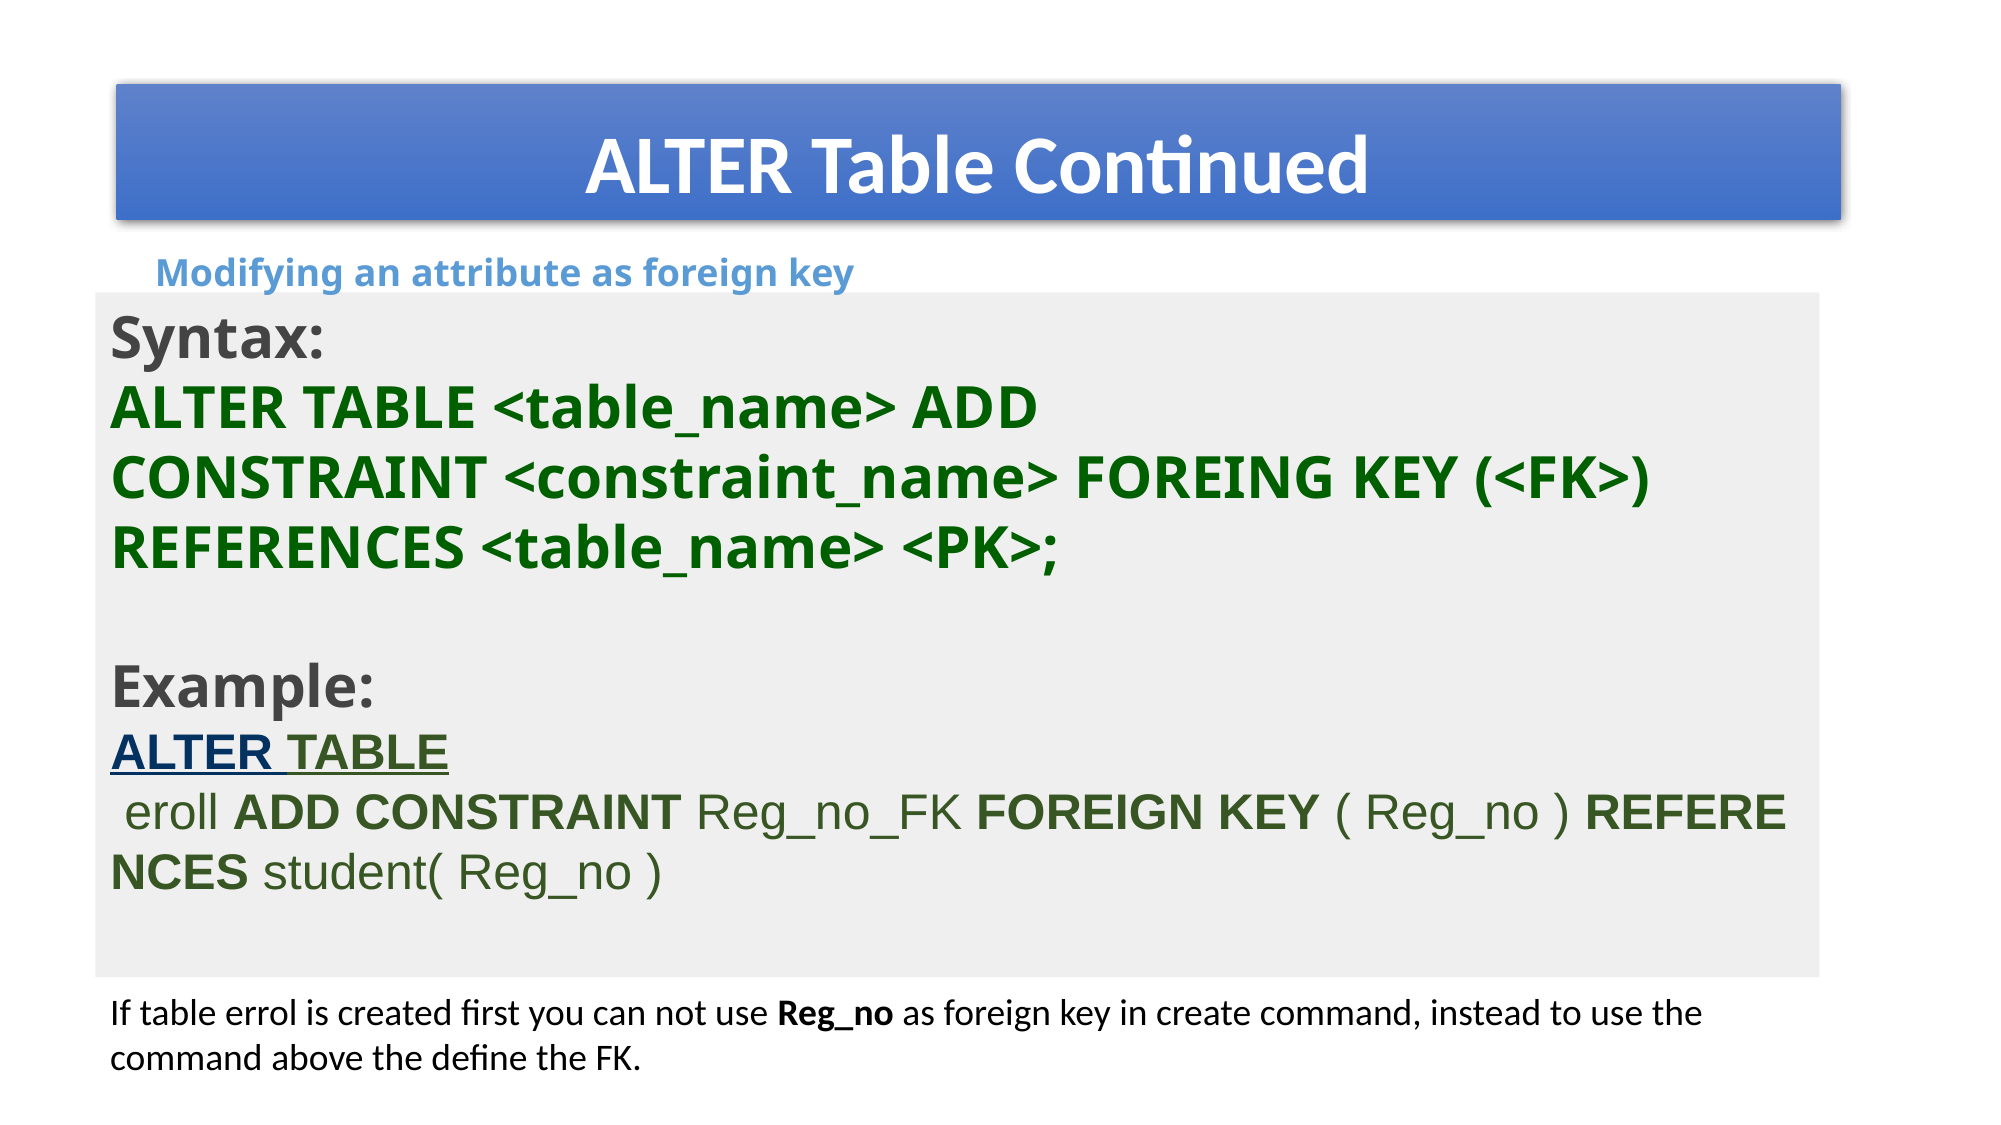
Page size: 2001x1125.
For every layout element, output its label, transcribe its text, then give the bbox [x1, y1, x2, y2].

text_box Syntax: ALTER TABLE <table_name> ADD CONSTRAINT <constraint_name> FOREING KEY (<FK>) REFERENCES <table_name> <PK>; Example: ALTER TABLE eroll ADD CONSTRAINT Reg_no_FK FOREIGN KEY ( Reg_no ) REFERENCES student( Reg_no ) [95, 292, 1820, 978]
text_box If table errol is created first you can not use Reg_no as foreign key in create command, instead to use the command above the define the FK. [95, 980, 1820, 1086]
title ALTER Table Continued [116, 84, 1841, 220]
text_box Modifying an attribute as foreign key [140, 242, 871, 302]
